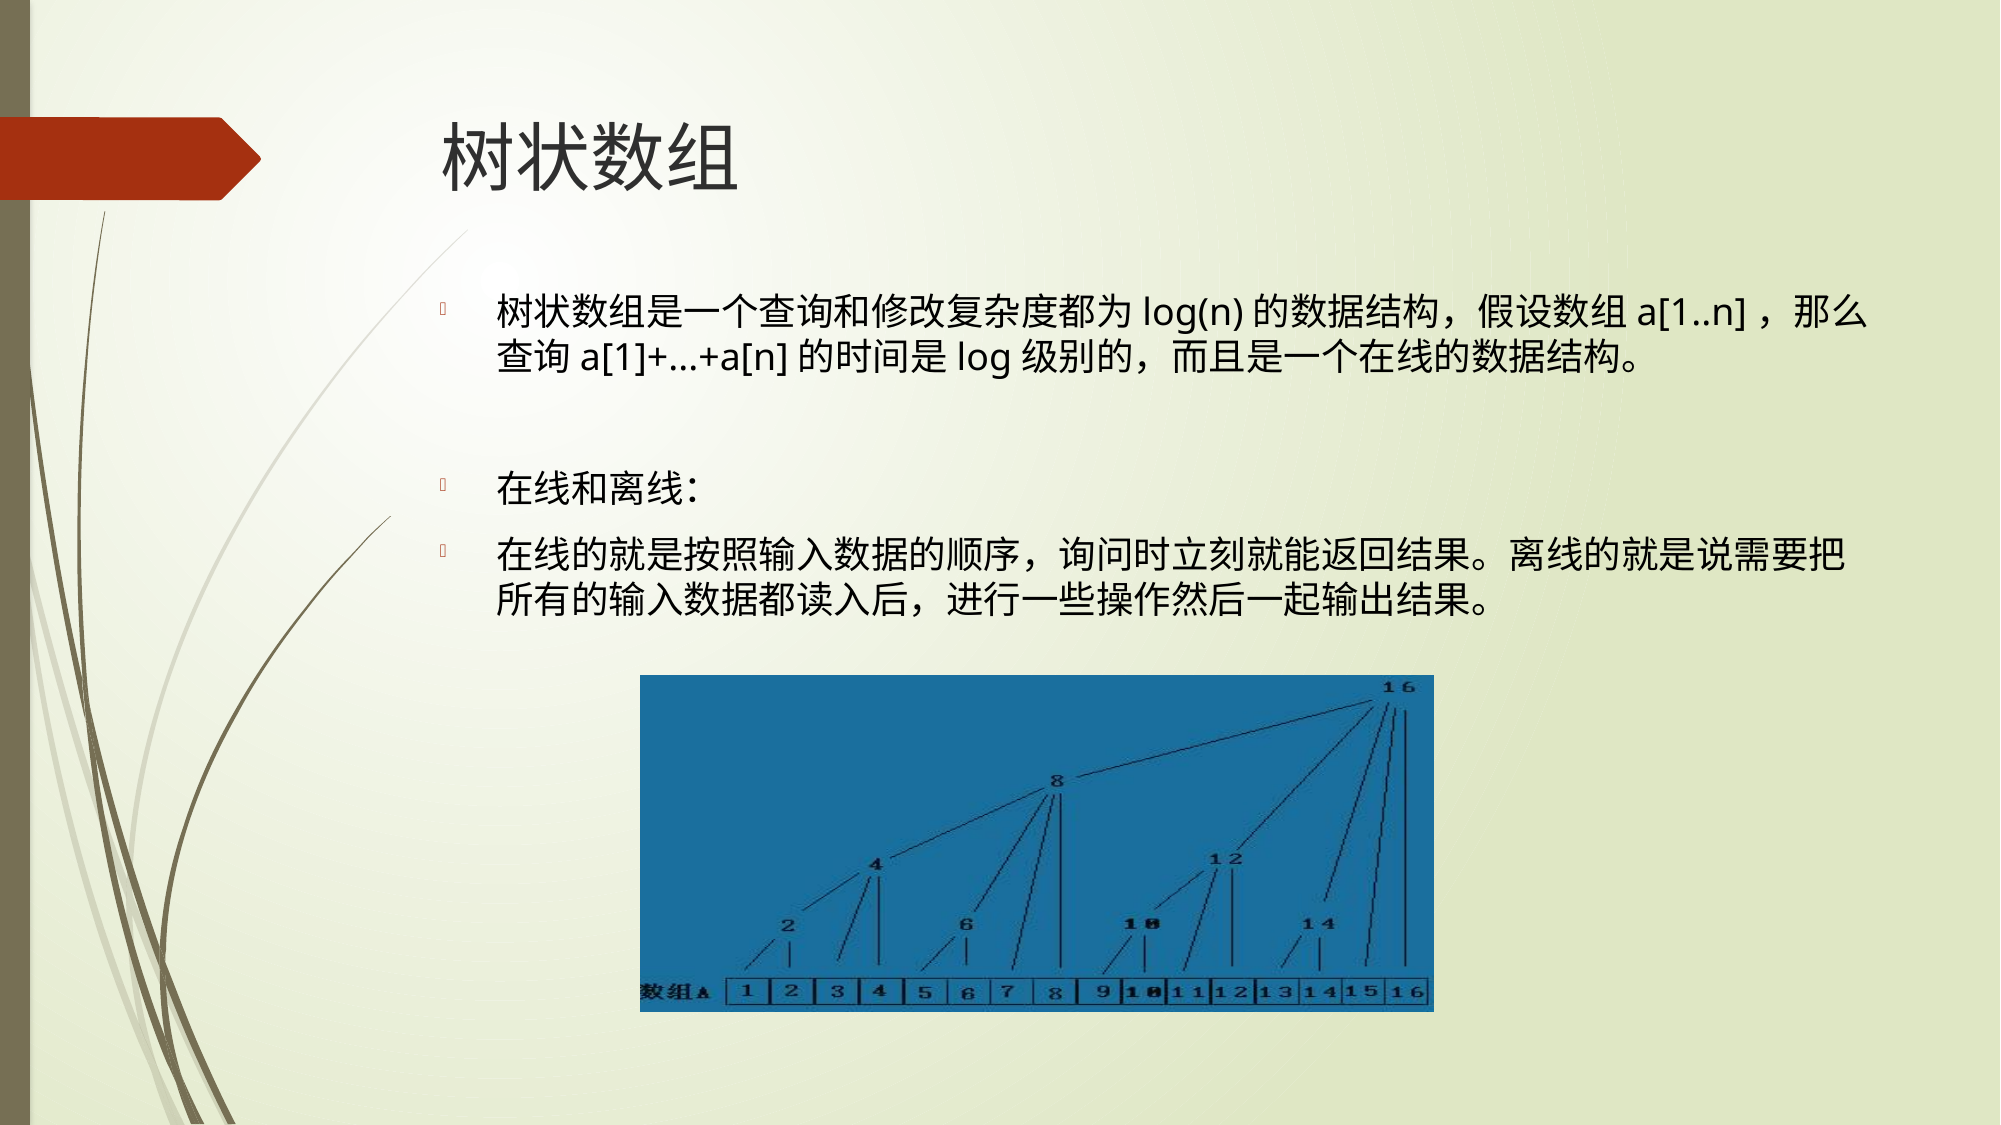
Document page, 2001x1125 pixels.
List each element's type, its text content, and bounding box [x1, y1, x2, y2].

picture [640, 675, 1434, 1012]
title 树状数组 [425, 102, 1888, 280]
list 树状数组是一个查询和修改复杂度都为log(n)的数据结构，假设数组a[1..n]，那么查询a[1]+...+a[n]的时间是log级别的，而且是一个在线的数据结构。 在线和离线： 在线的就是按照输入数据的顺序，询问时立刻就能返回结果。离线的就是说需要把所有的输入数据都读入后，进行一些操作然后一起输出结果。 [424, 280, 1888, 901]
